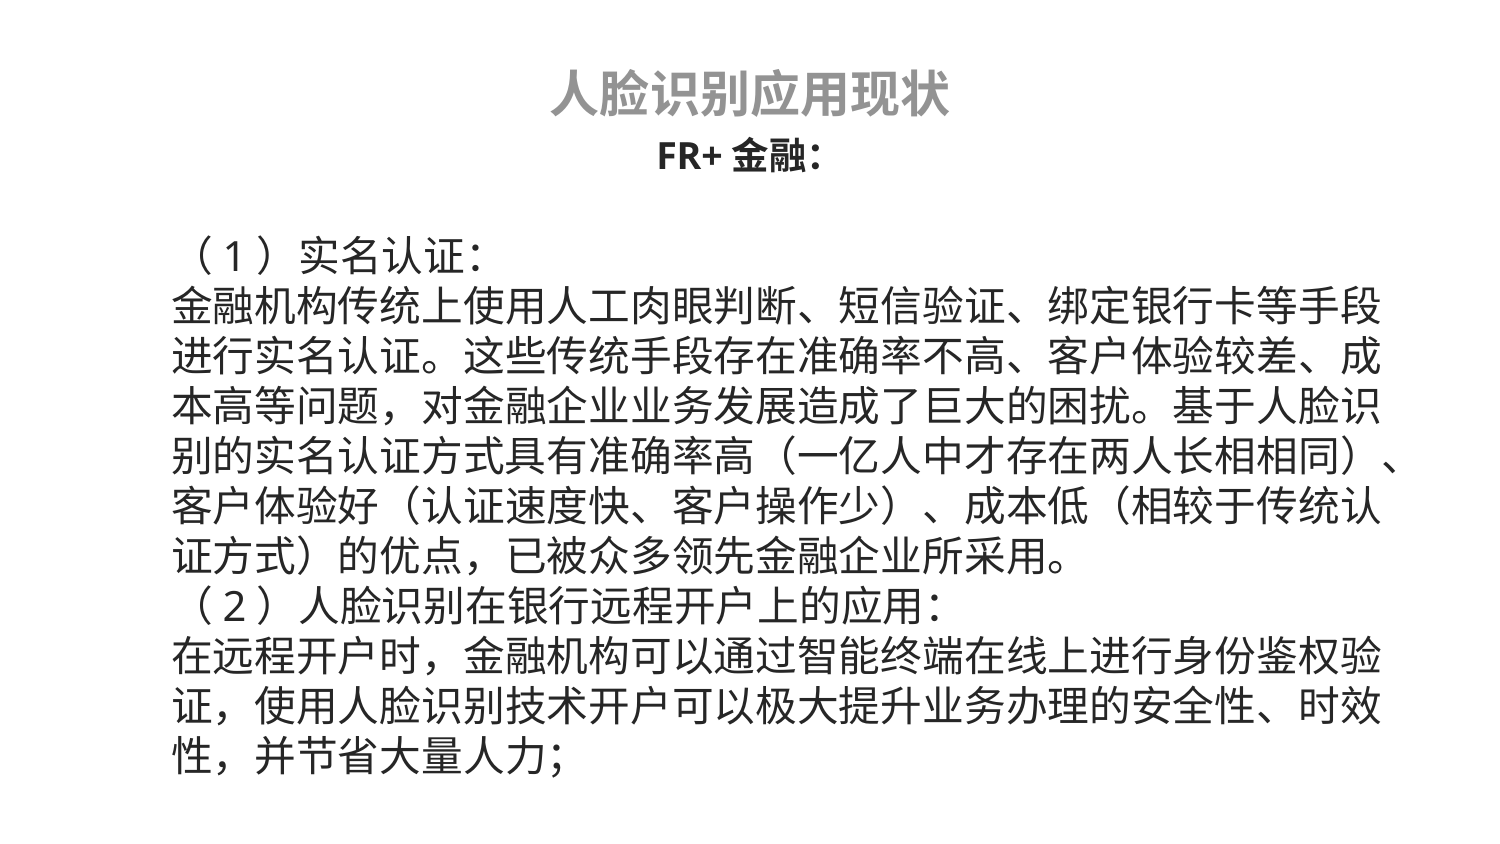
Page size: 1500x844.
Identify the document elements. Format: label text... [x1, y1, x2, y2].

list FR+金融： [412, 137, 1088, 171]
text_box （1）实名认证： 金融机构传统上使用人工肉眼判断、短信验证、绑定银行卡等手段进行实名认证。这些传统手段存在准确率不高、客户体验较差、成本高等问题，对金融企业业务发展造成了巨大的困扰。基于人脸识别的实名认证方式具有准确率高（一亿人中才存在两人长相相同）、客户体验好（认证速度快、客户操作少）、成本低（相较于传统认证方式）的优点，已被众多领先金融企业所采用。 （2）人脸识别在银行远程开户上的应用： 在远程开户时，金融机构可以通过智能终端在线上进行身份鉴权验证，使用人脸识别技术开户可以极大提升业务办理的安全性、时效性，并节省大量人力； [156, 221, 1413, 787]
title 人脸识别应用现状 [287, 63, 1213, 122]
